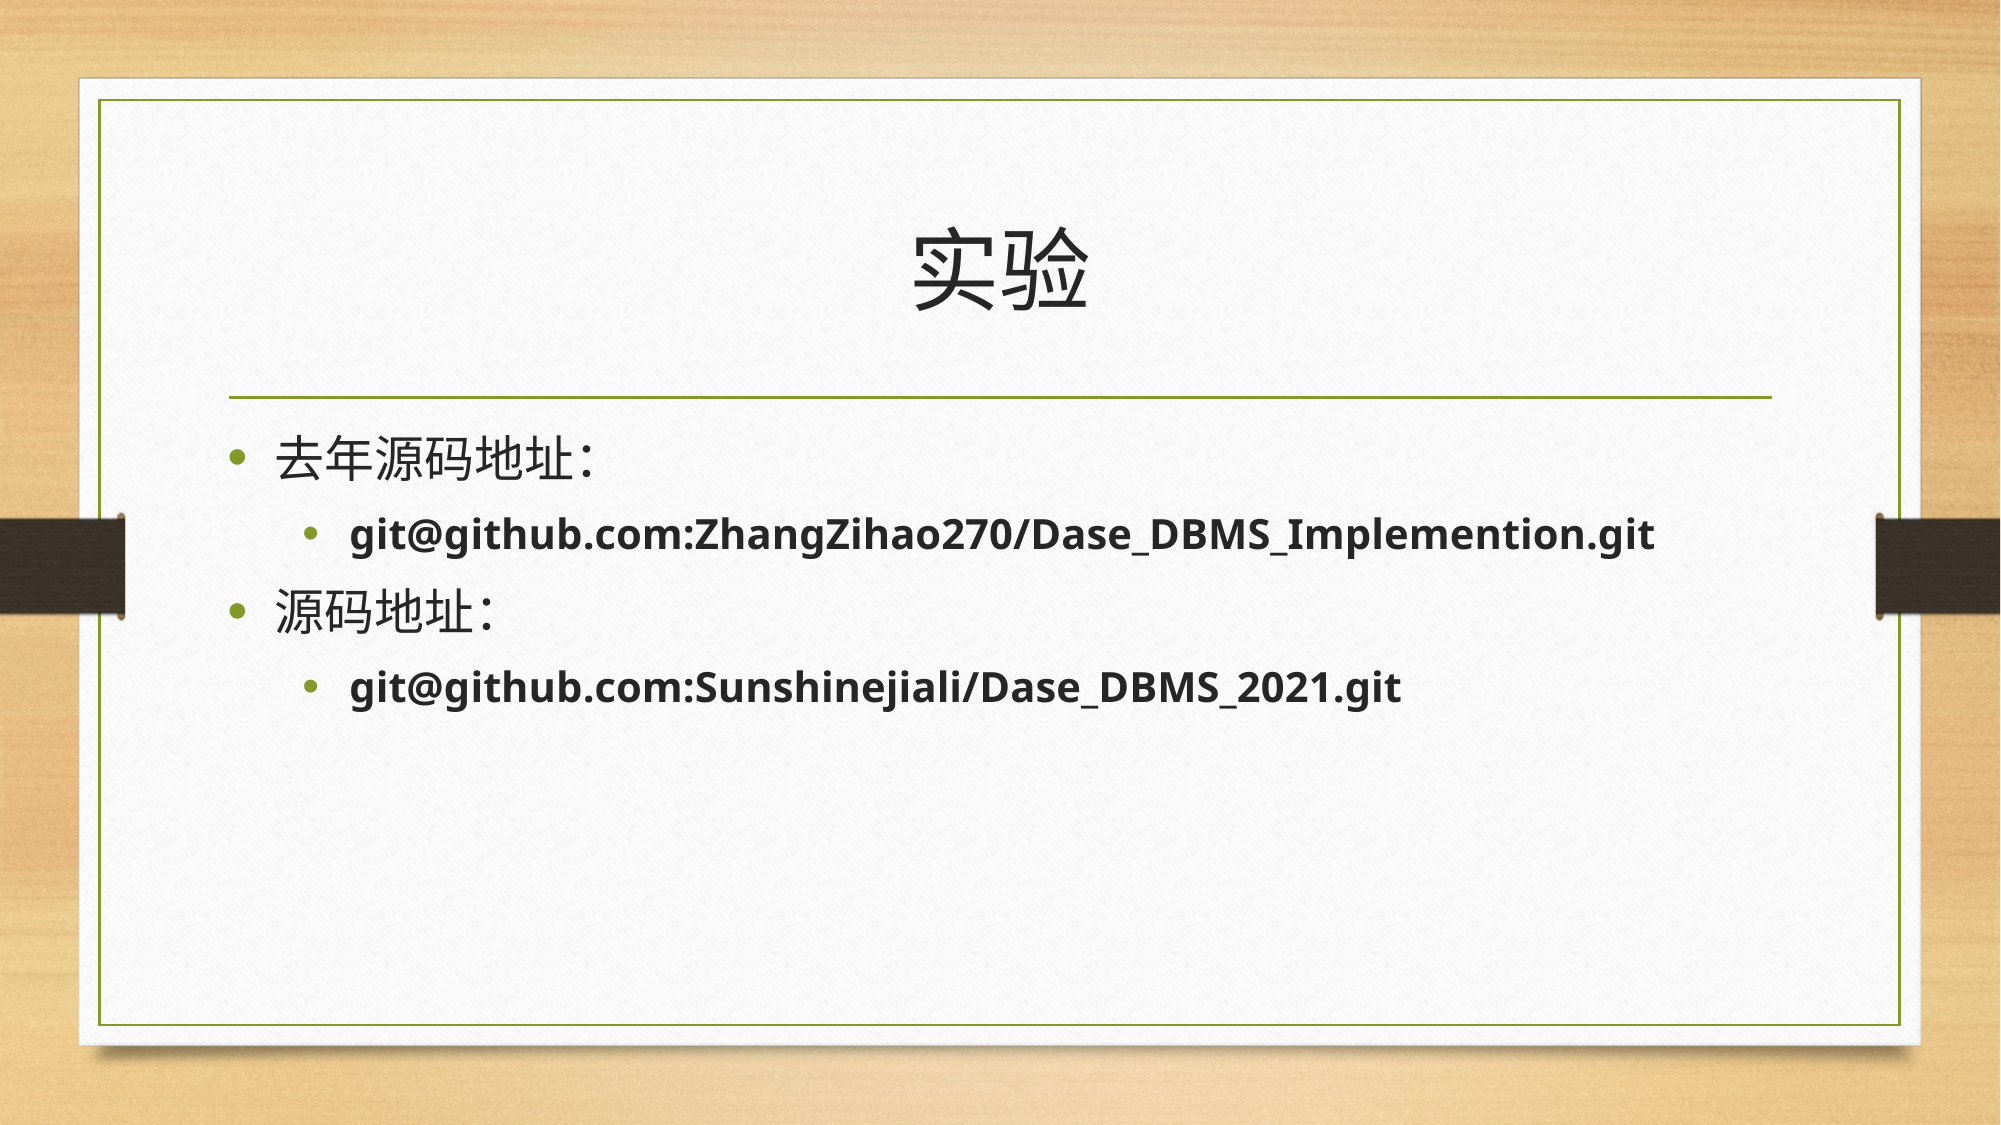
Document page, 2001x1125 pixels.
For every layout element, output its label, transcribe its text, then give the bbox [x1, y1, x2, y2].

title 实验 [212, 161, 1788, 375]
list 去年源码地址： git@github.com:ZhangZihao270/Dase_DBMS_Implemention.git 源码地址： git@github.com:Sunshinejiali/Dase_DBMS_2021.git [212, 419, 1788, 964]
picture [0, 0, 2001, 1125]
